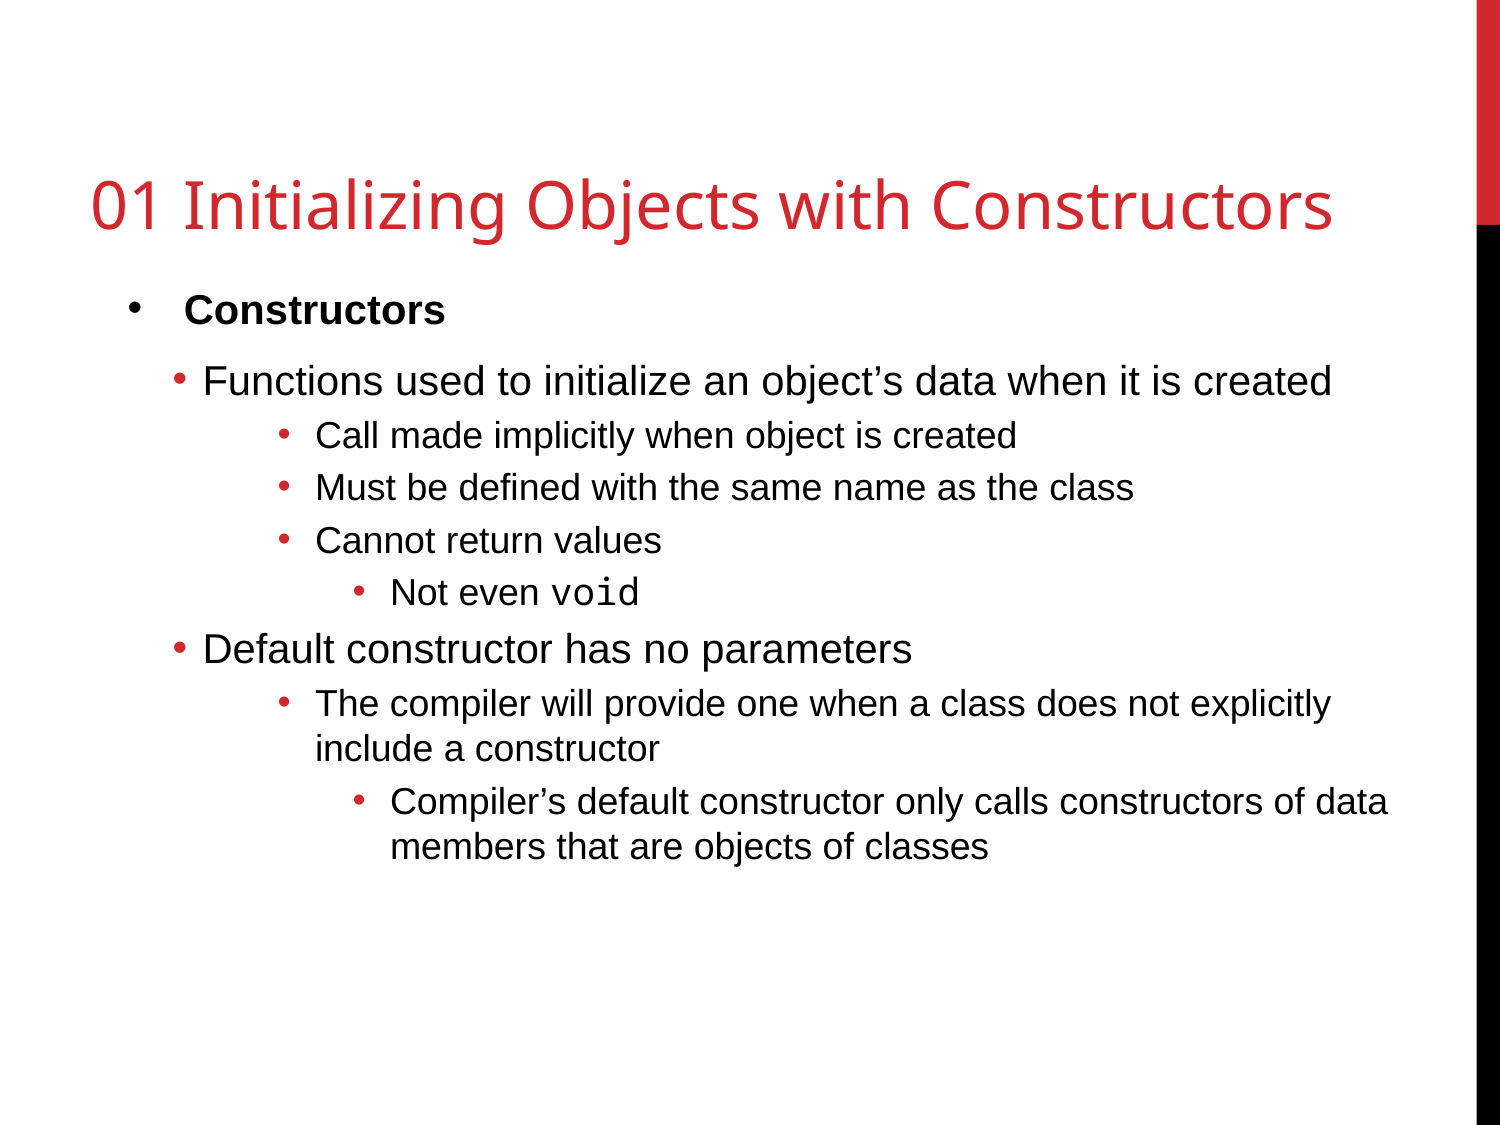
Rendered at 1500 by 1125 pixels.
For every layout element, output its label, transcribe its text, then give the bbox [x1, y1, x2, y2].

list Constructors Functions used to initialize an object’s data when it is created Call made implicitly when object is created Must be defined with the same name as the class Cannot return values Not even void Default constructor has no parameters The compiler will provide one when a class does not explicitly include a constructor Compiler’s default constructor only calls constructors of data members that are objects of classes [112, 275, 1425, 1063]
title 01 Initializing Objects with Constructors [75, 24, 1438, 250]
